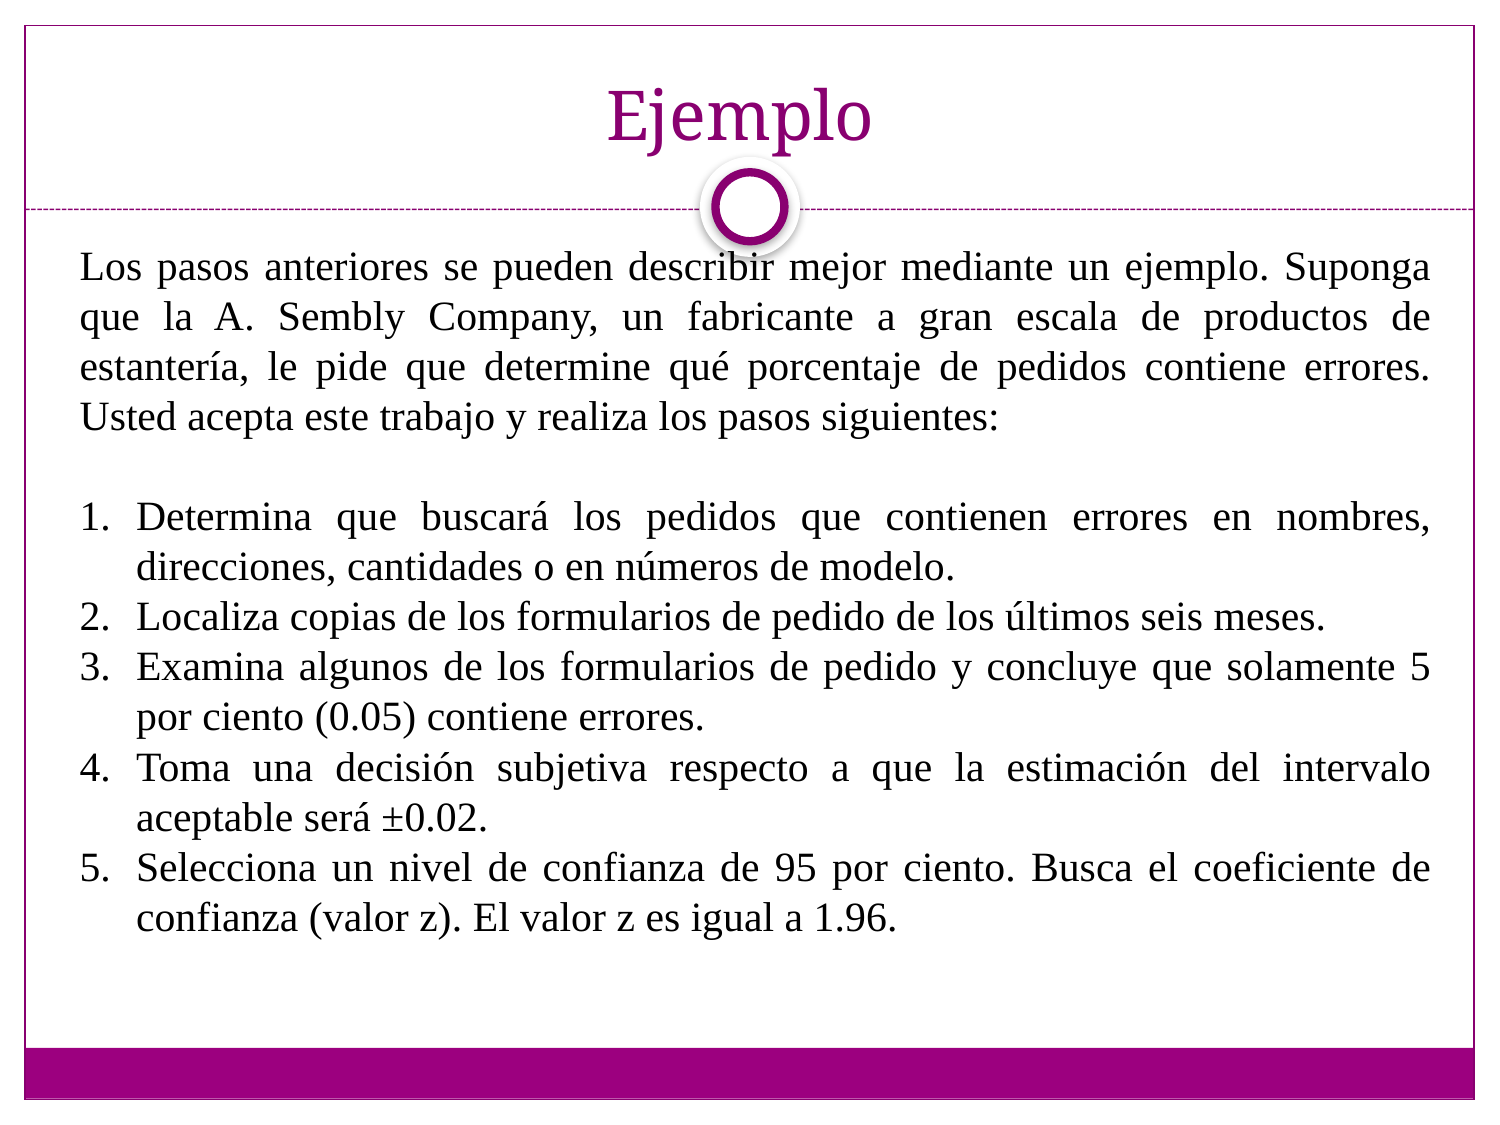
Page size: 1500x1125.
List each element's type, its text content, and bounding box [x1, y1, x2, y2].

title Ejemplo [49, 37, 1450, 162]
text_box Los pasos anteriores se pueden describir mejor mediante un ejemplo. Suponga que la A. Sembly Company, un fabricante a gran escala de productos de estantería, le pide que determine qué porcentaje de pedidos contiene errores. Usted acepta este trabajo y realiza los pasos siguientes: Determina que buscará los pedidos que contienen errores en nombres, direcciones, cantidades o en números de modelo. Localiza copias de los formularios de pedido de los últimos seis meses. Examina algunos de los formularios de pedido y concluye que solamente 5 por ciento (0.05) contiene errores. Toma una decisión subjetiva respecto a que la estimación del intervalo aceptable será ±0.02. Selecciona un nivel de confianza de 95 por ciento. Busca el coeficiente de confianza (valor z). El valor z es igual a 1.96. [64, 231, 1447, 992]
